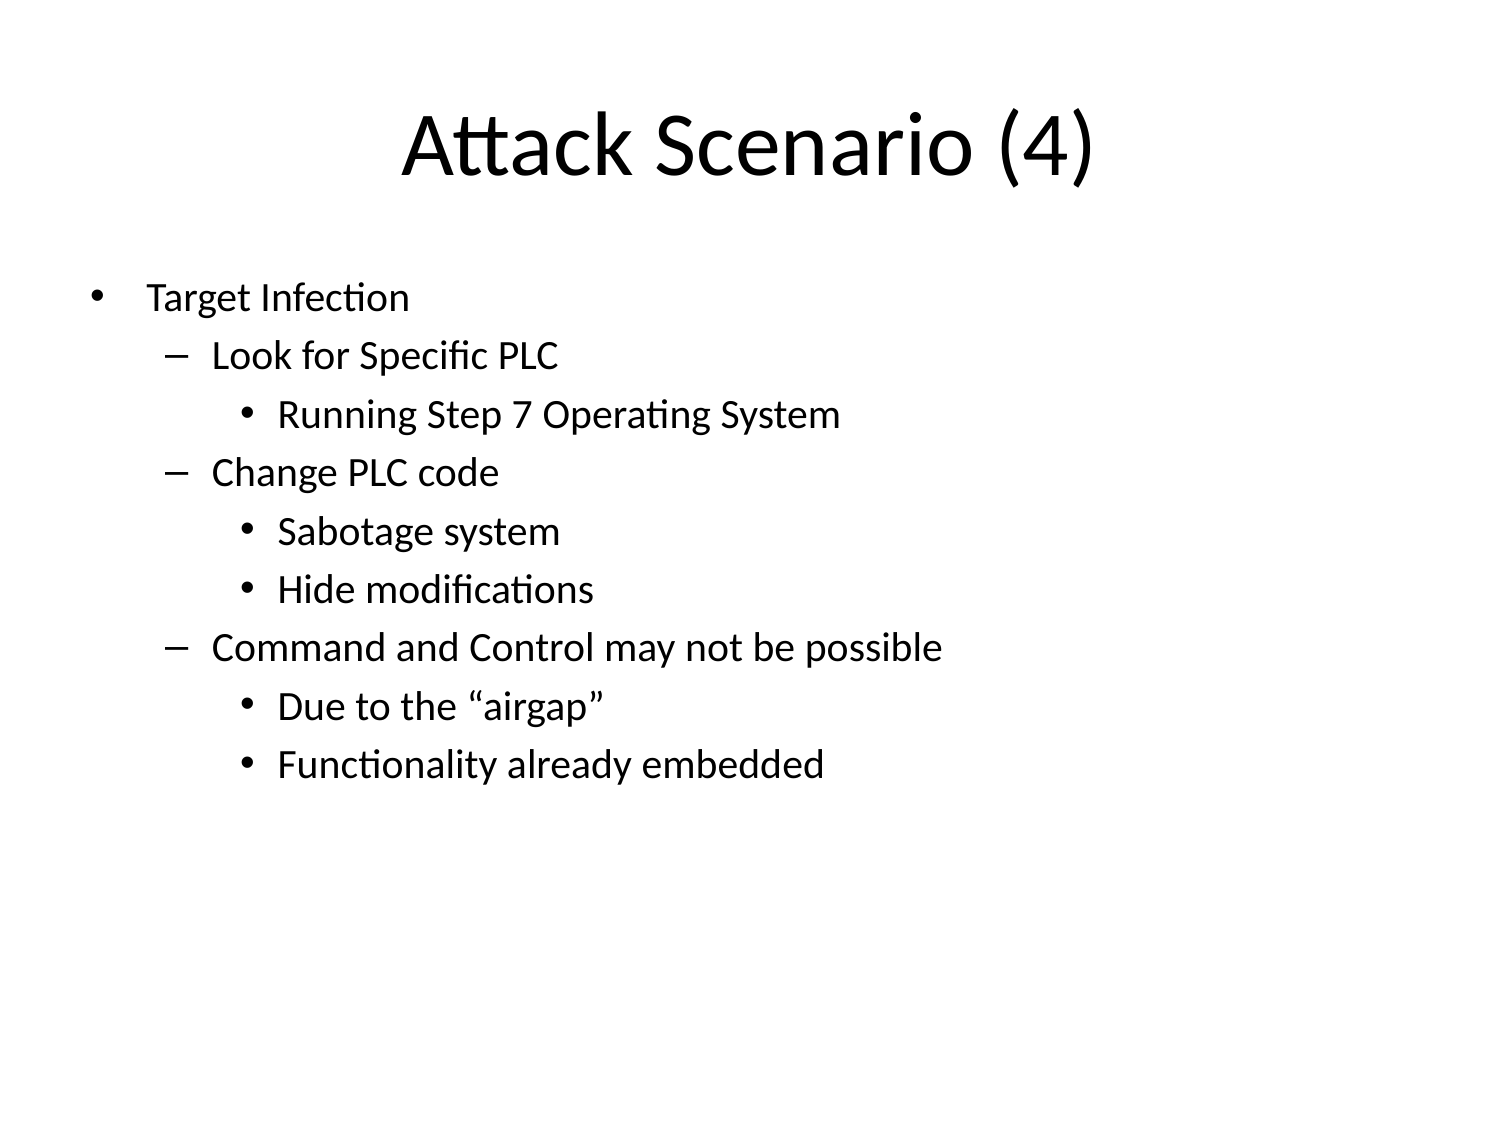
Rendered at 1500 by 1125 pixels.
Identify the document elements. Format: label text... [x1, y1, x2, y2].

title Attack Scenario (4) [75, 45, 1425, 233]
list Target Infection Look for Specific PLC Running Step 7 Operating System Change PLC code Sabotage system Hide modifications Command and Control may not be possible Due to the “airgap” Functionality already embedded [75, 262, 1425, 1005]
